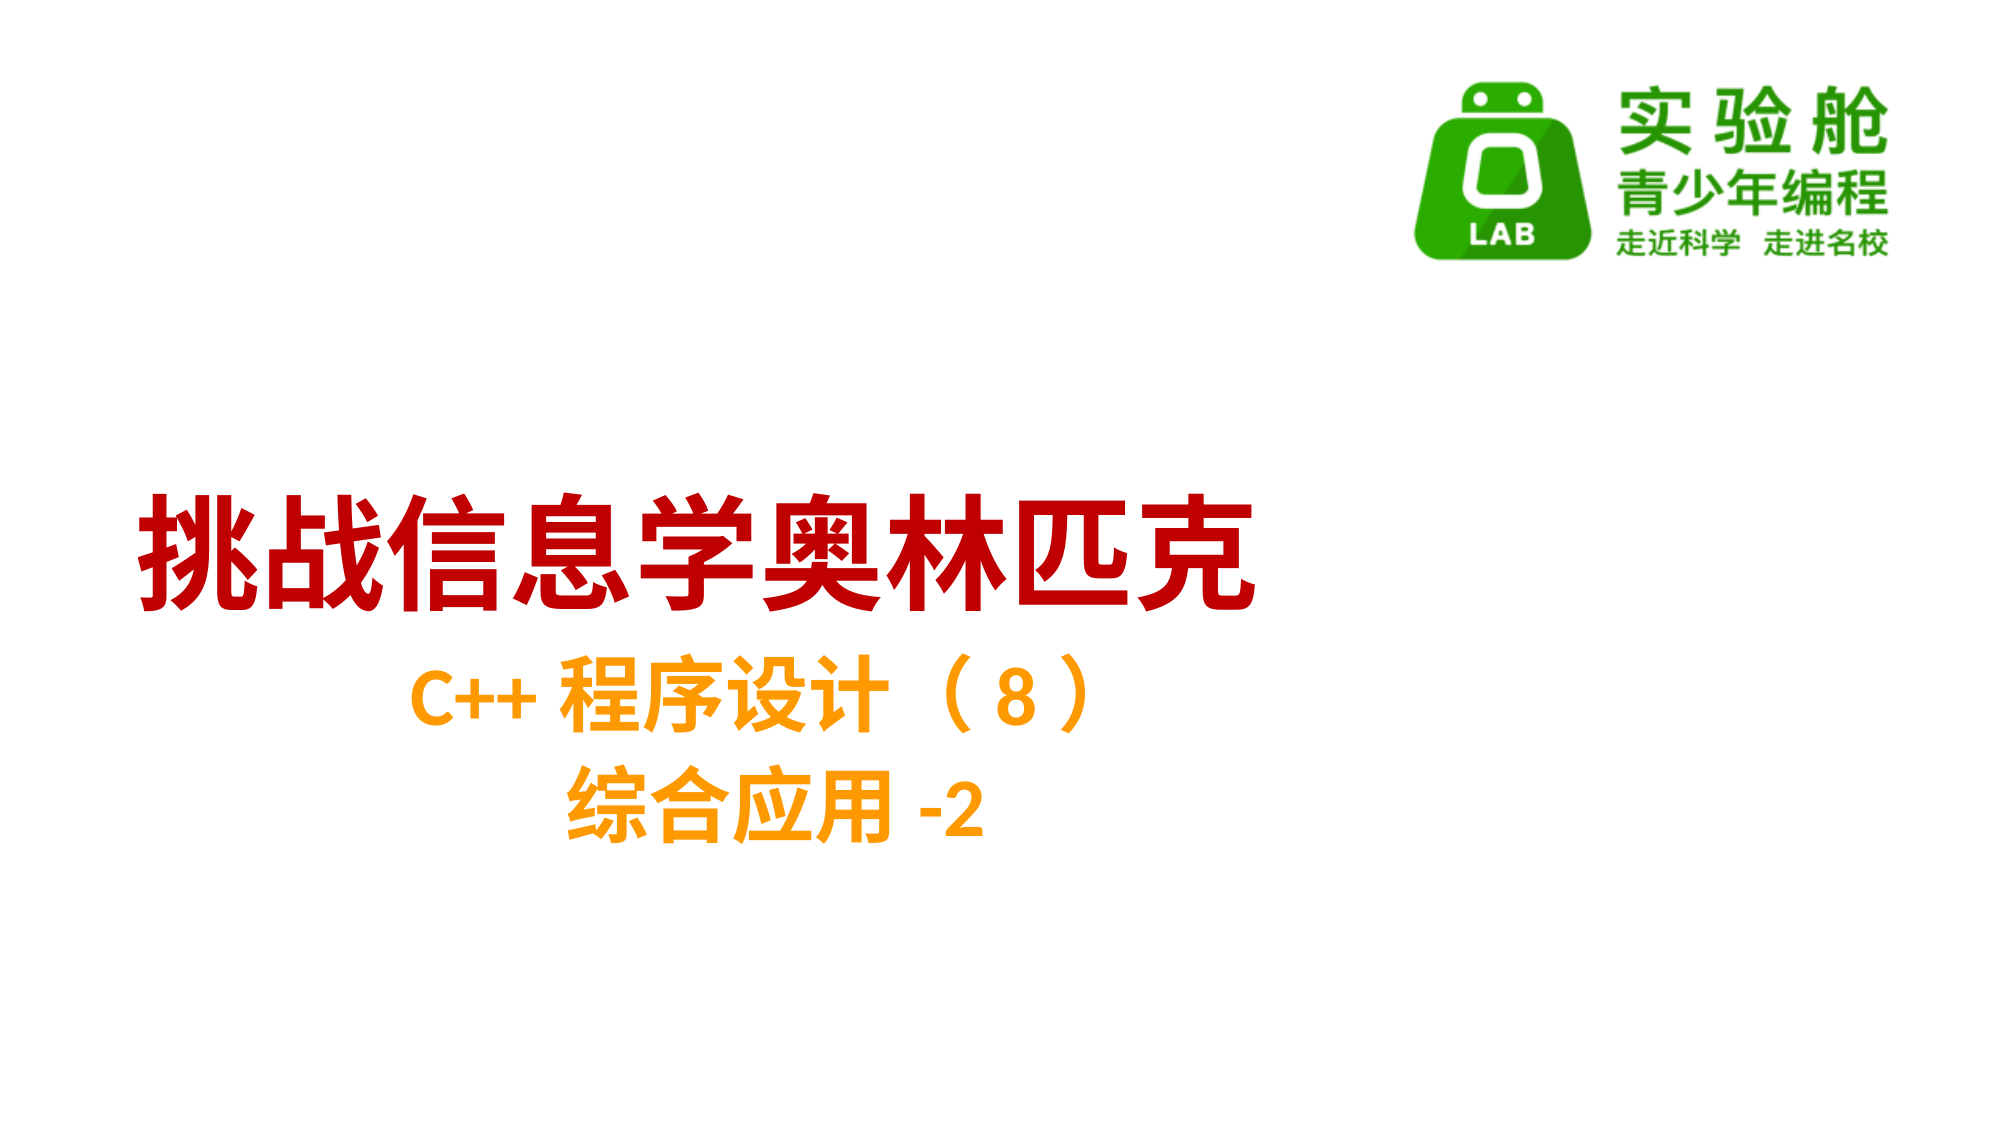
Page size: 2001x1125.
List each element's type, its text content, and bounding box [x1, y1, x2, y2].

title 挑战信息学奥林匹克 [120, 373, 1337, 635]
picture [1389, 66, 1908, 275]
subtitle C++程序设计（8） 综合应用-2 [244, 646, 1308, 918]
